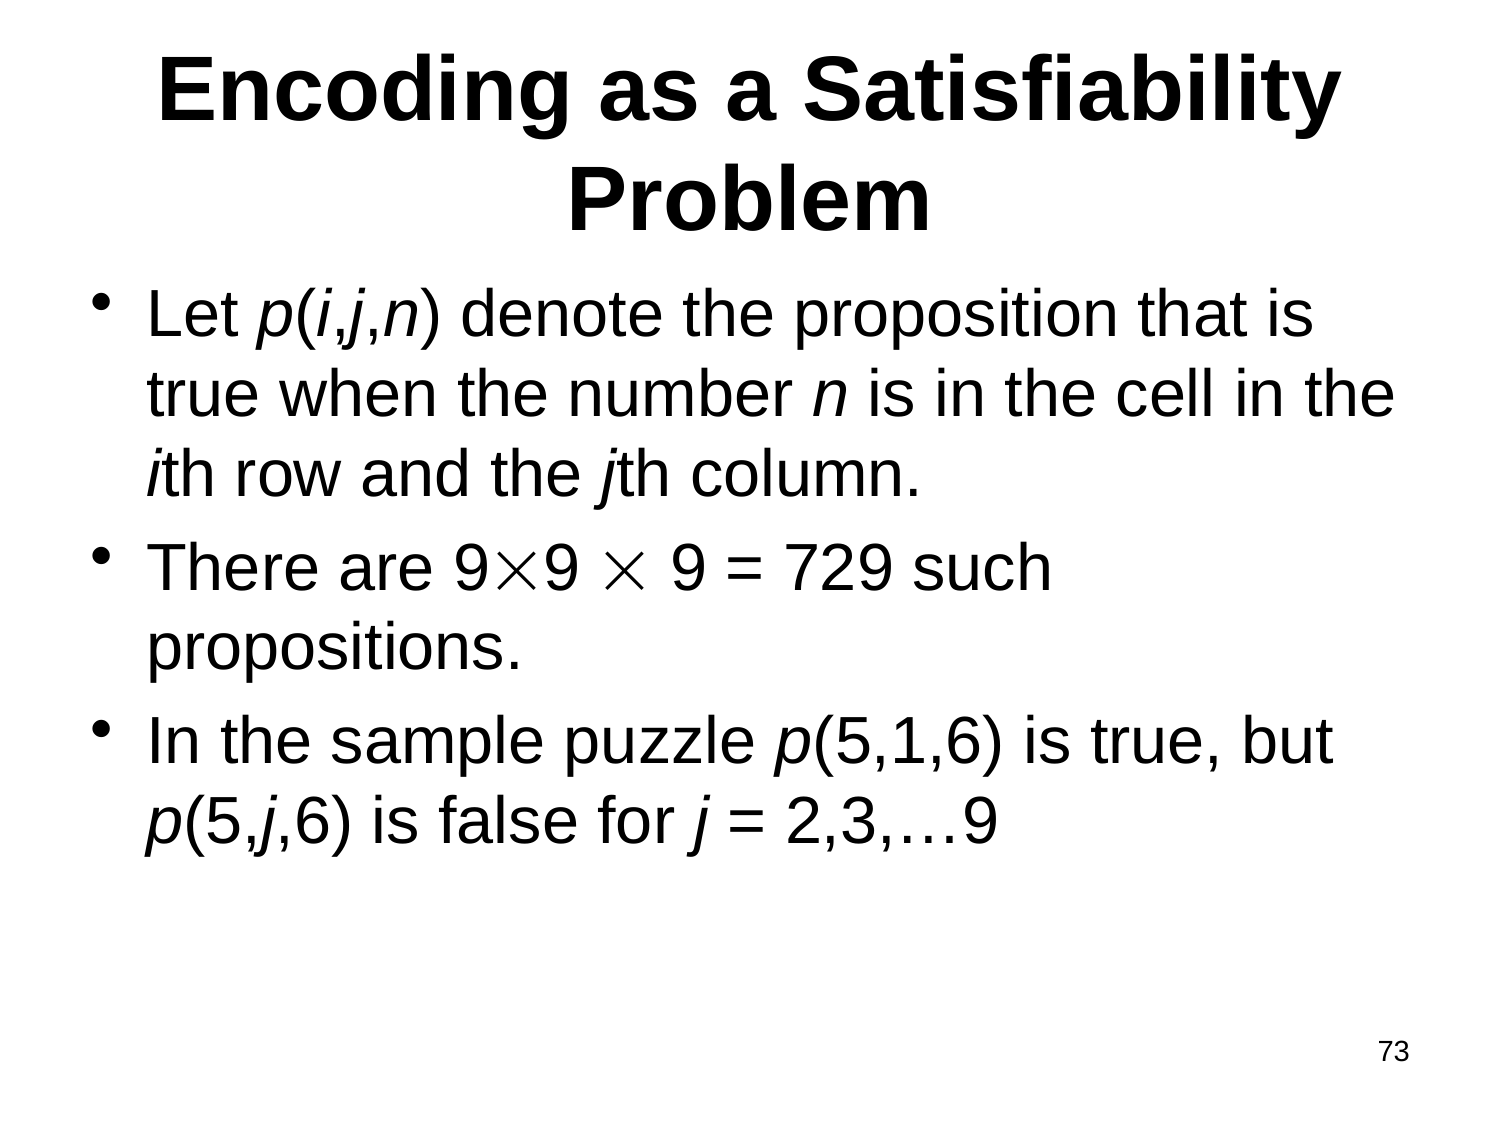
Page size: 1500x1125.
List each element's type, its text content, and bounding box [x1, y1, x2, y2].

list Let p(i,j,n) denote the proposition that is true when the number n is in the cell in the ith row and the jth column. There are 99  9 = 729 such propositions. In the sample puzzle p(5,1,6) is true, but p(5,j,6) is false for j = 2,3,…9 [75, 262, 1425, 1005]
slide_number 73 [1074, 1024, 1425, 1103]
title Encoding as a Satisfiability Problem [75, 45, 1425, 233]
